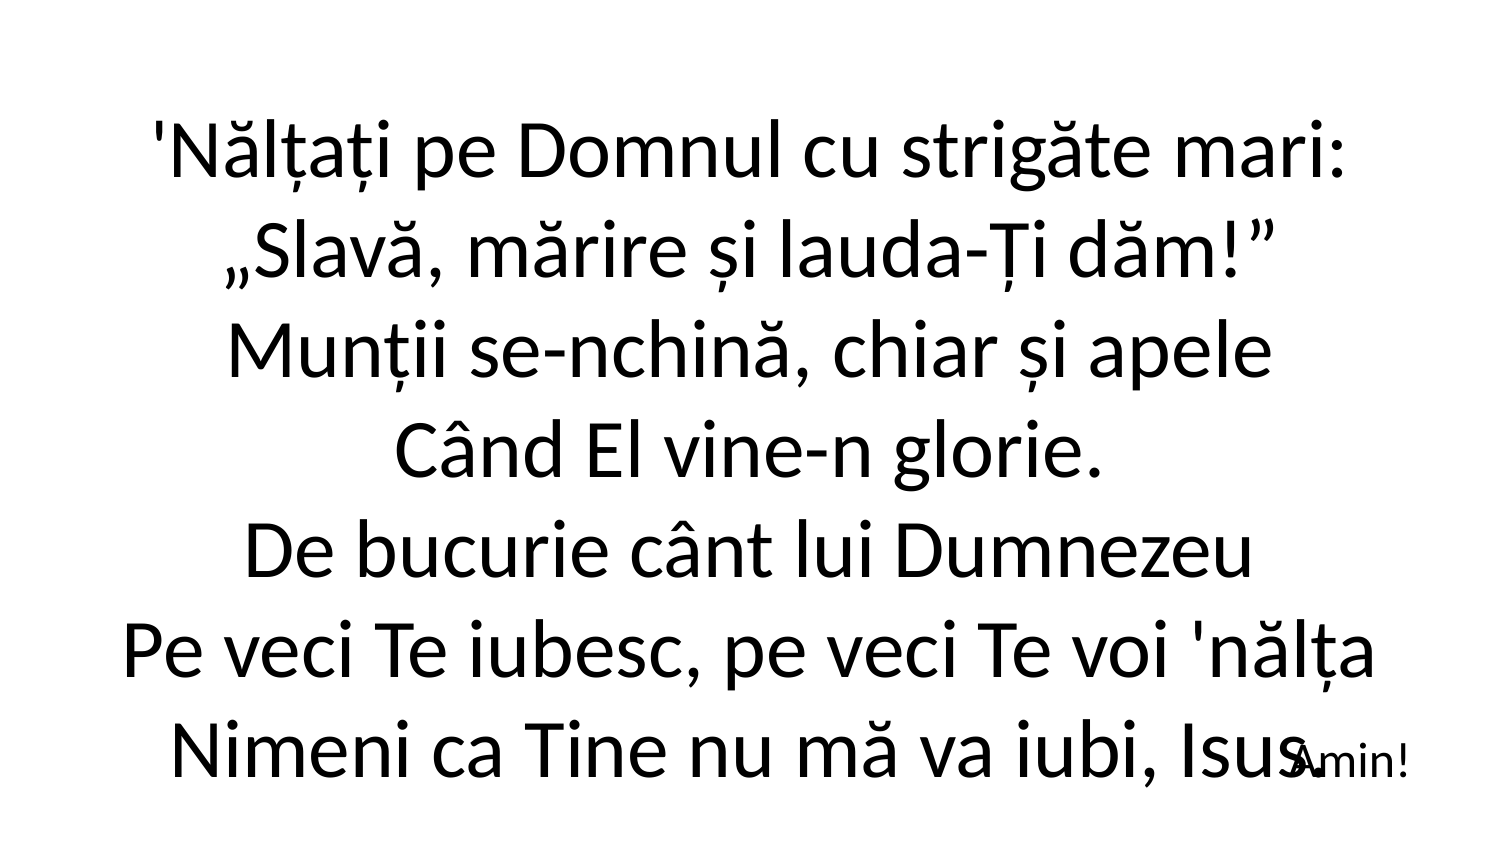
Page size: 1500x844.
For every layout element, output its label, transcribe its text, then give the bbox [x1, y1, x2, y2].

text_box 'Nălțați pe Domnul cu strigăte mari: „Slavă, mărire și lauda-Ți dăm!” Munții se-nchină, chiar și apele Când El vine-n glorie. De bucurie cânt lui Dumnezeu Pe veci Te iubesc, pe veci Te voi 'nălța Nimeni ca Tine nu mă va iubi, Isus. [107, 42, 1393, 802]
text_box Amin! [1273, 674, 1427, 795]
